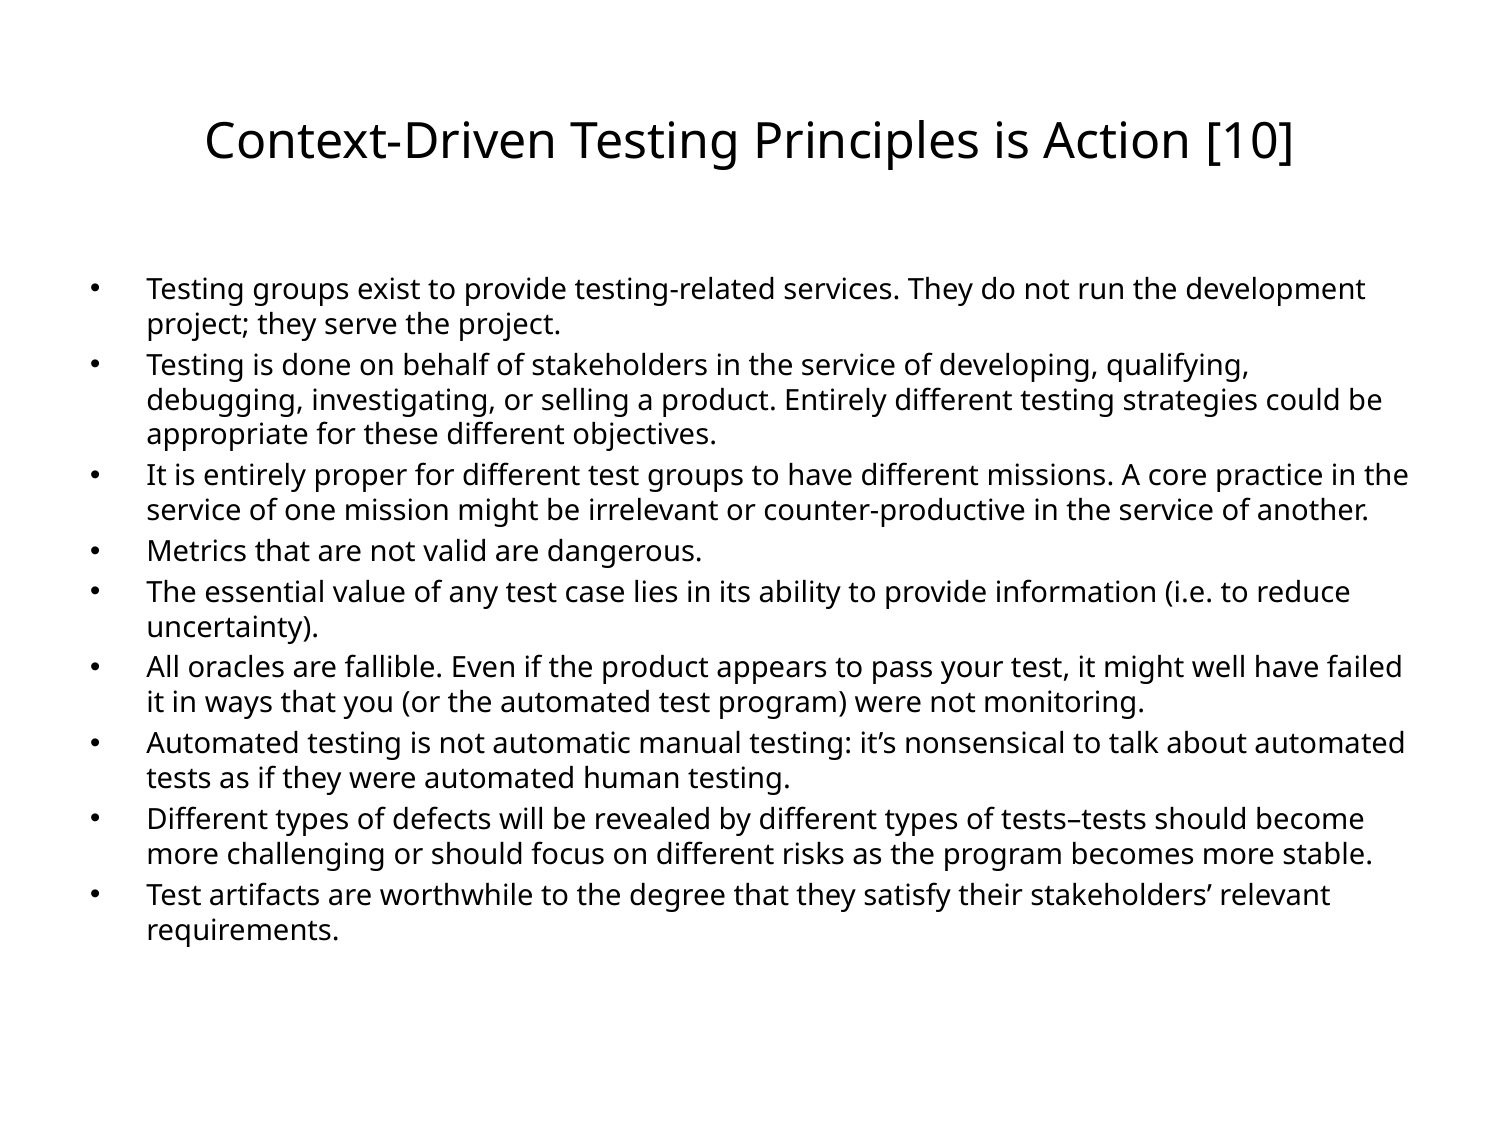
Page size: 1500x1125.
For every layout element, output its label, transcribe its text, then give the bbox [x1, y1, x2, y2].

list Testing groups exist to provide testing-related services. They do not run the development project; they serve the project. Testing is done on behalf of stakeholders in the service of developing, qualifying, debugging, investigating, or selling a product. Entirely different testing strategies could be appropriate for these different objectives. It is entirely proper for different test groups to have different missions. A core practice in the service of one mission might be irrelevant or counter-productive in the service of another. Metrics that are not valid are dangerous. The essential value of any test case lies in its ability to provide information (i.e. to reduce uncertainty). All oracles are fallible. Even if the product appears to pass your test, it might well have failed it in ways that you (or the automated test program) were not monitoring. Automated testing is not automatic manual testing: it’s nonsensical to talk about automated tests as if they were automated human testing. Different types of defects will be revealed by different types of tests–tests should become more challenging or should focus on different risks as the program becomes more stable. Test artifacts are worthwhile to the degree that they satisfy their stakeholders’ relevant requirements. [75, 262, 1425, 1005]
title Context-Driven Testing Principles is Action [10] [75, 45, 1425, 233]
